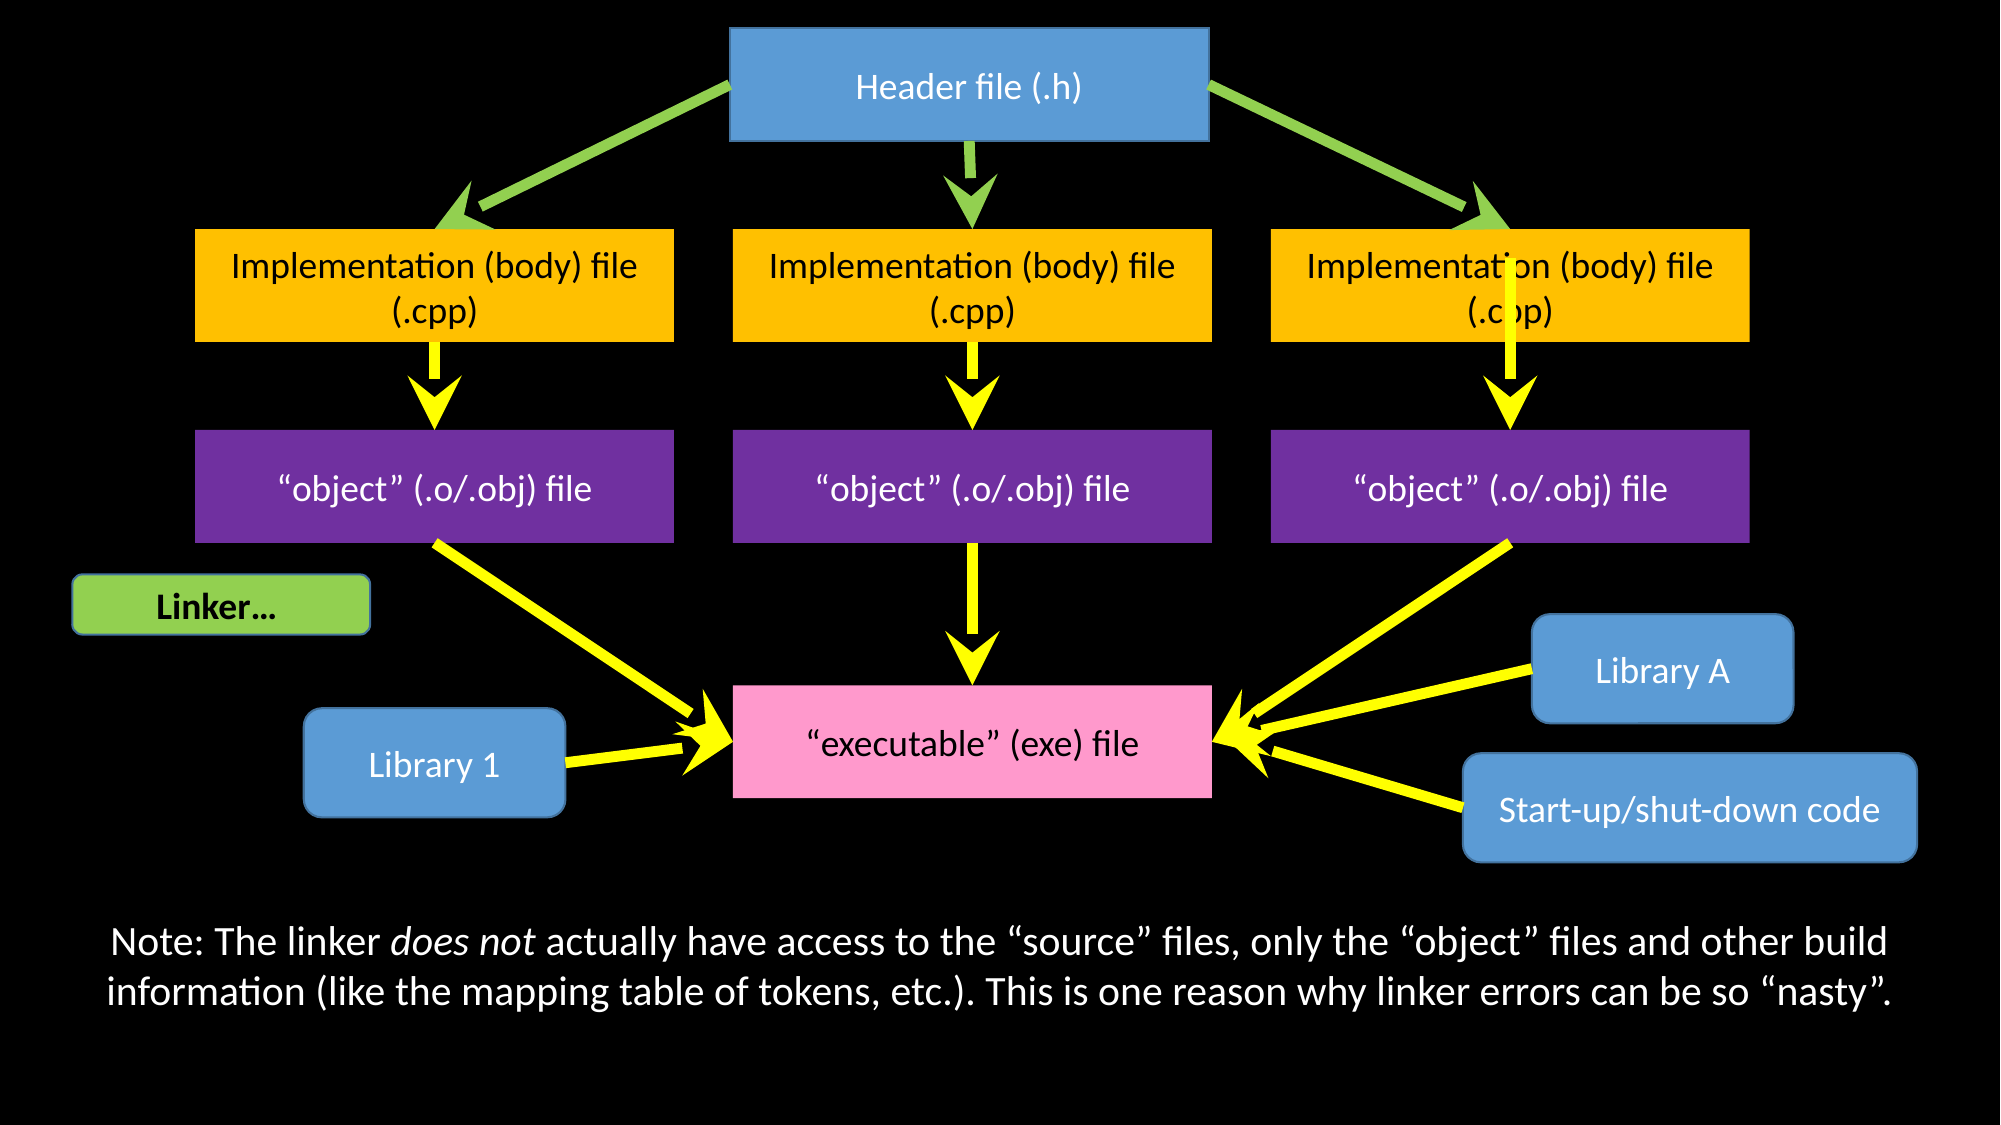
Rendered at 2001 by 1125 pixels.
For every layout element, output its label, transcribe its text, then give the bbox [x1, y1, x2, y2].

text_box “object” (.o/.obj) file [1270, 429, 1750, 543]
text_box Linker… [71, 573, 372, 636]
text_box Implementation (body) file (.cpp) [1270, 229, 1750, 342]
text_box Implementation (body) file (.cpp) [732, 229, 1212, 342]
text_box Library A [1530, 613, 1795, 725]
text_box “object” (.o/.obj) file [195, 429, 674, 543]
text_box “object” (.o/.obj) file [732, 429, 1212, 543]
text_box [1208, 84, 1511, 230]
text_box Header file (.h) [729, 27, 1210, 142]
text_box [1211, 668, 1532, 742]
text_box Library 1 [302, 707, 567, 819]
text_box Start-up/shut-down code [1461, 752, 1919, 864]
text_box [1211, 542, 1511, 668]
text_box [434, 542, 733, 742]
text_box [565, 741, 733, 763]
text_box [969, 140, 973, 230]
text_box Implementation (body) file (.cpp) [195, 229, 674, 342]
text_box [1223, 736, 1463, 808]
text_box “executable” (exe) file [732, 685, 1212, 799]
text_box Note: The linker does not actually have access to the “source” files, only the “object” files and other build information (like the mapping table of tokens, etc.). This is one reason why linker errors can be so “nasty”. [55, 906, 1944, 1022]
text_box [434, 84, 730, 230]
